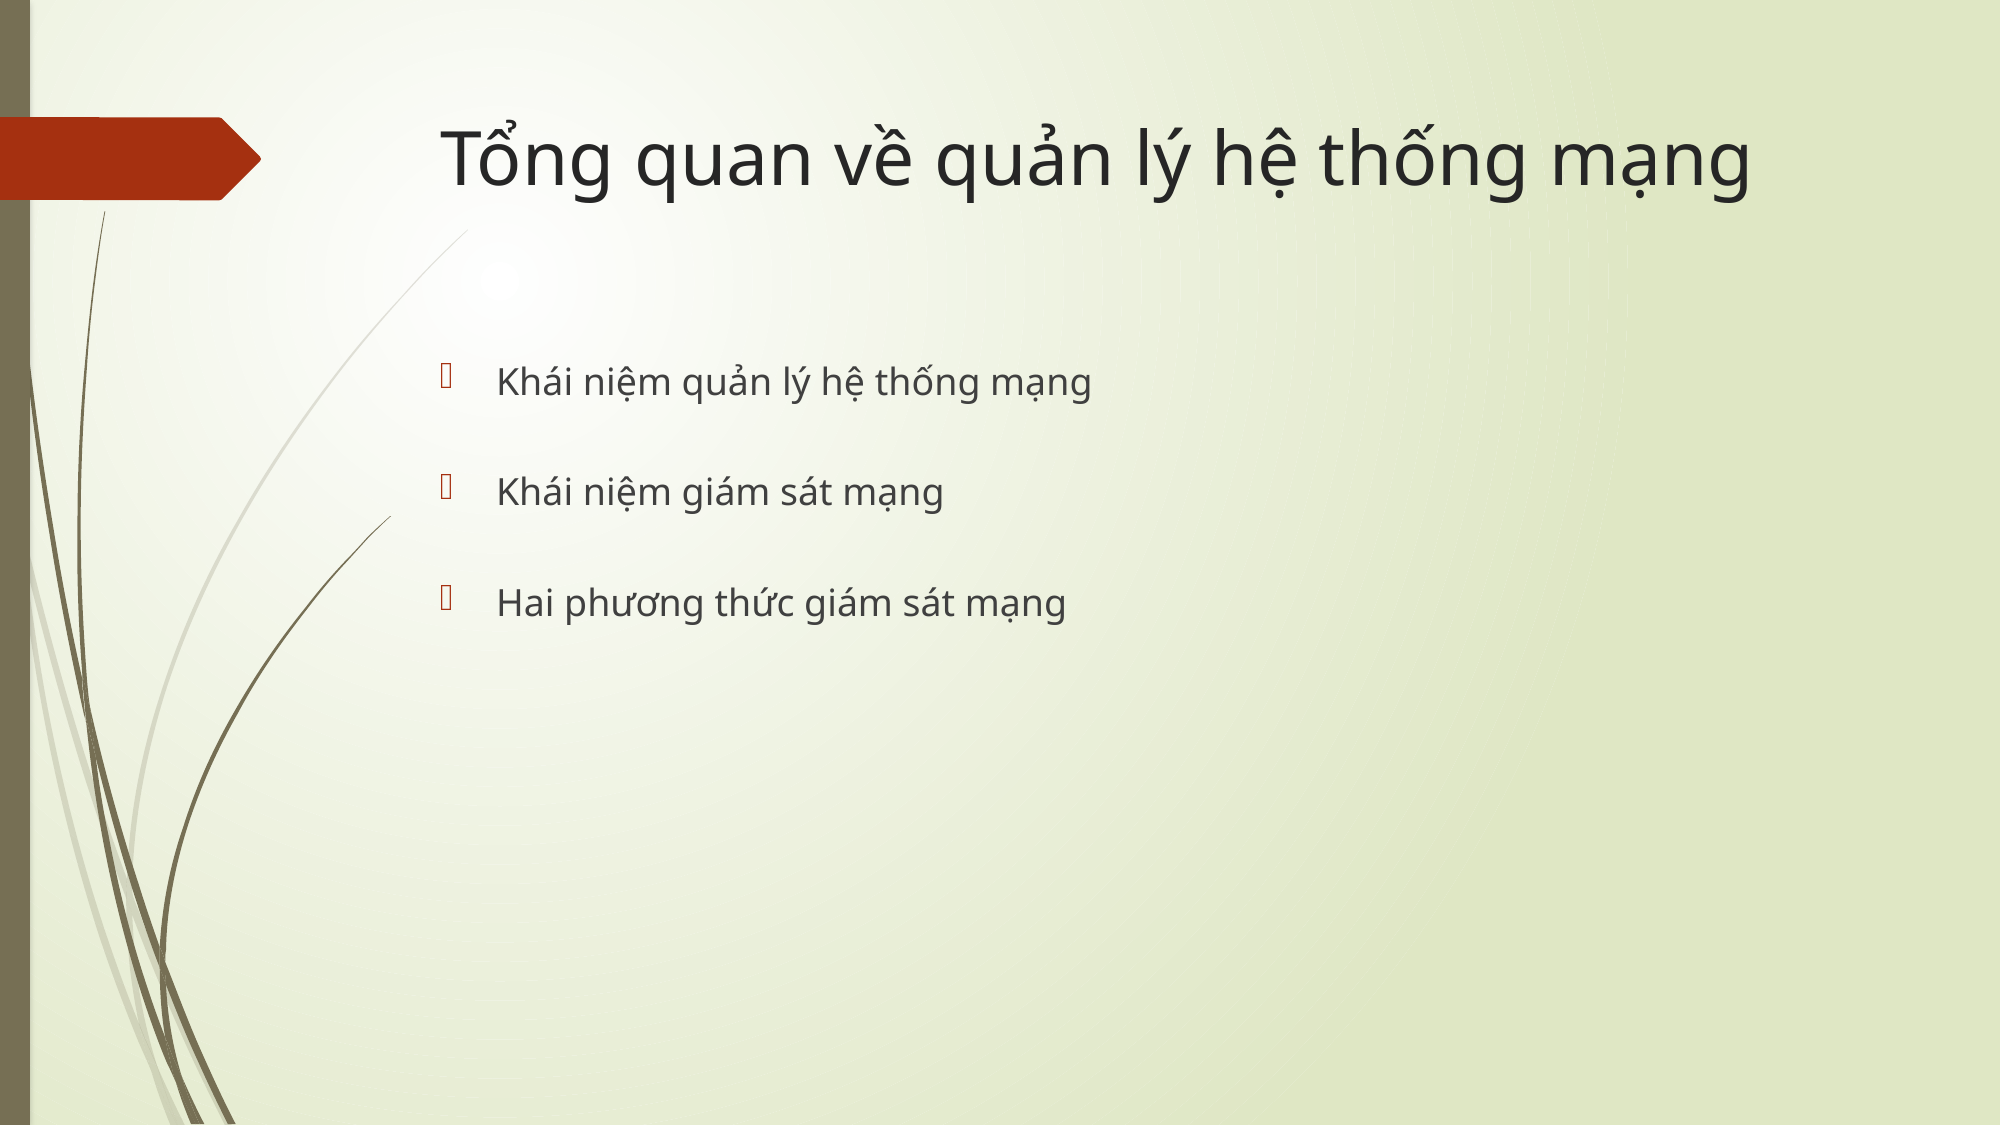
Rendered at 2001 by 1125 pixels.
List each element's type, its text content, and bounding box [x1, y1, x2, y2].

title Tổng quan về quản lý hệ thống mạng [425, 102, 1888, 313]
list Khái niệm quản lý hệ thống mạng Khái niệm giám sát mạng Hai phương thức giám sát mạng [424, 350, 1888, 970]
